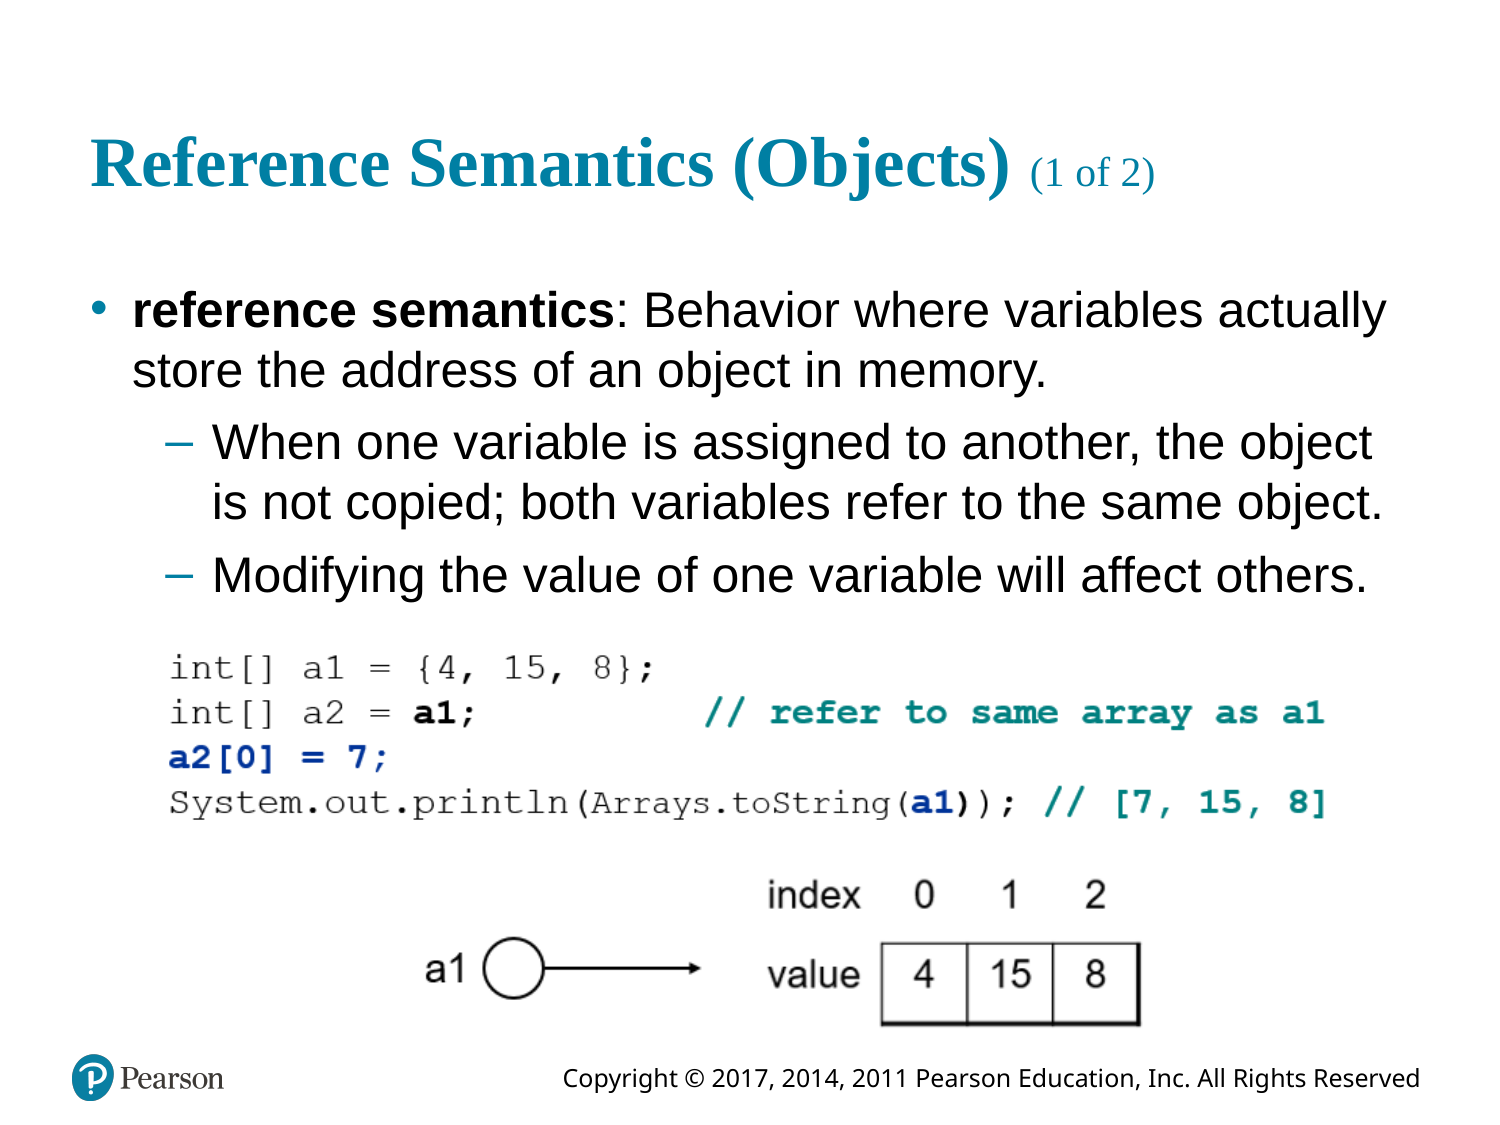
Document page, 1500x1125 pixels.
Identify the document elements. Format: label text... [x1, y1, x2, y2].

picture [72, 1054, 88, 1070]
title Reference Semantics (Objects) (1 of 2) [75, 35, 1425, 216]
picture [163, 642, 1337, 843]
picture [72, 1087, 83, 1101]
picture [80, 1063, 106, 1088]
list reference semantics: Behavior where variables actually store the address of an object in memory. When one variable is assigned to another, the object is not copied; both variables refer to the same object. Modifying the value of one variable will affect others. [75, 262, 1426, 609]
picture [416, 876, 1149, 1036]
picture [98, 1054, 224, 1101]
